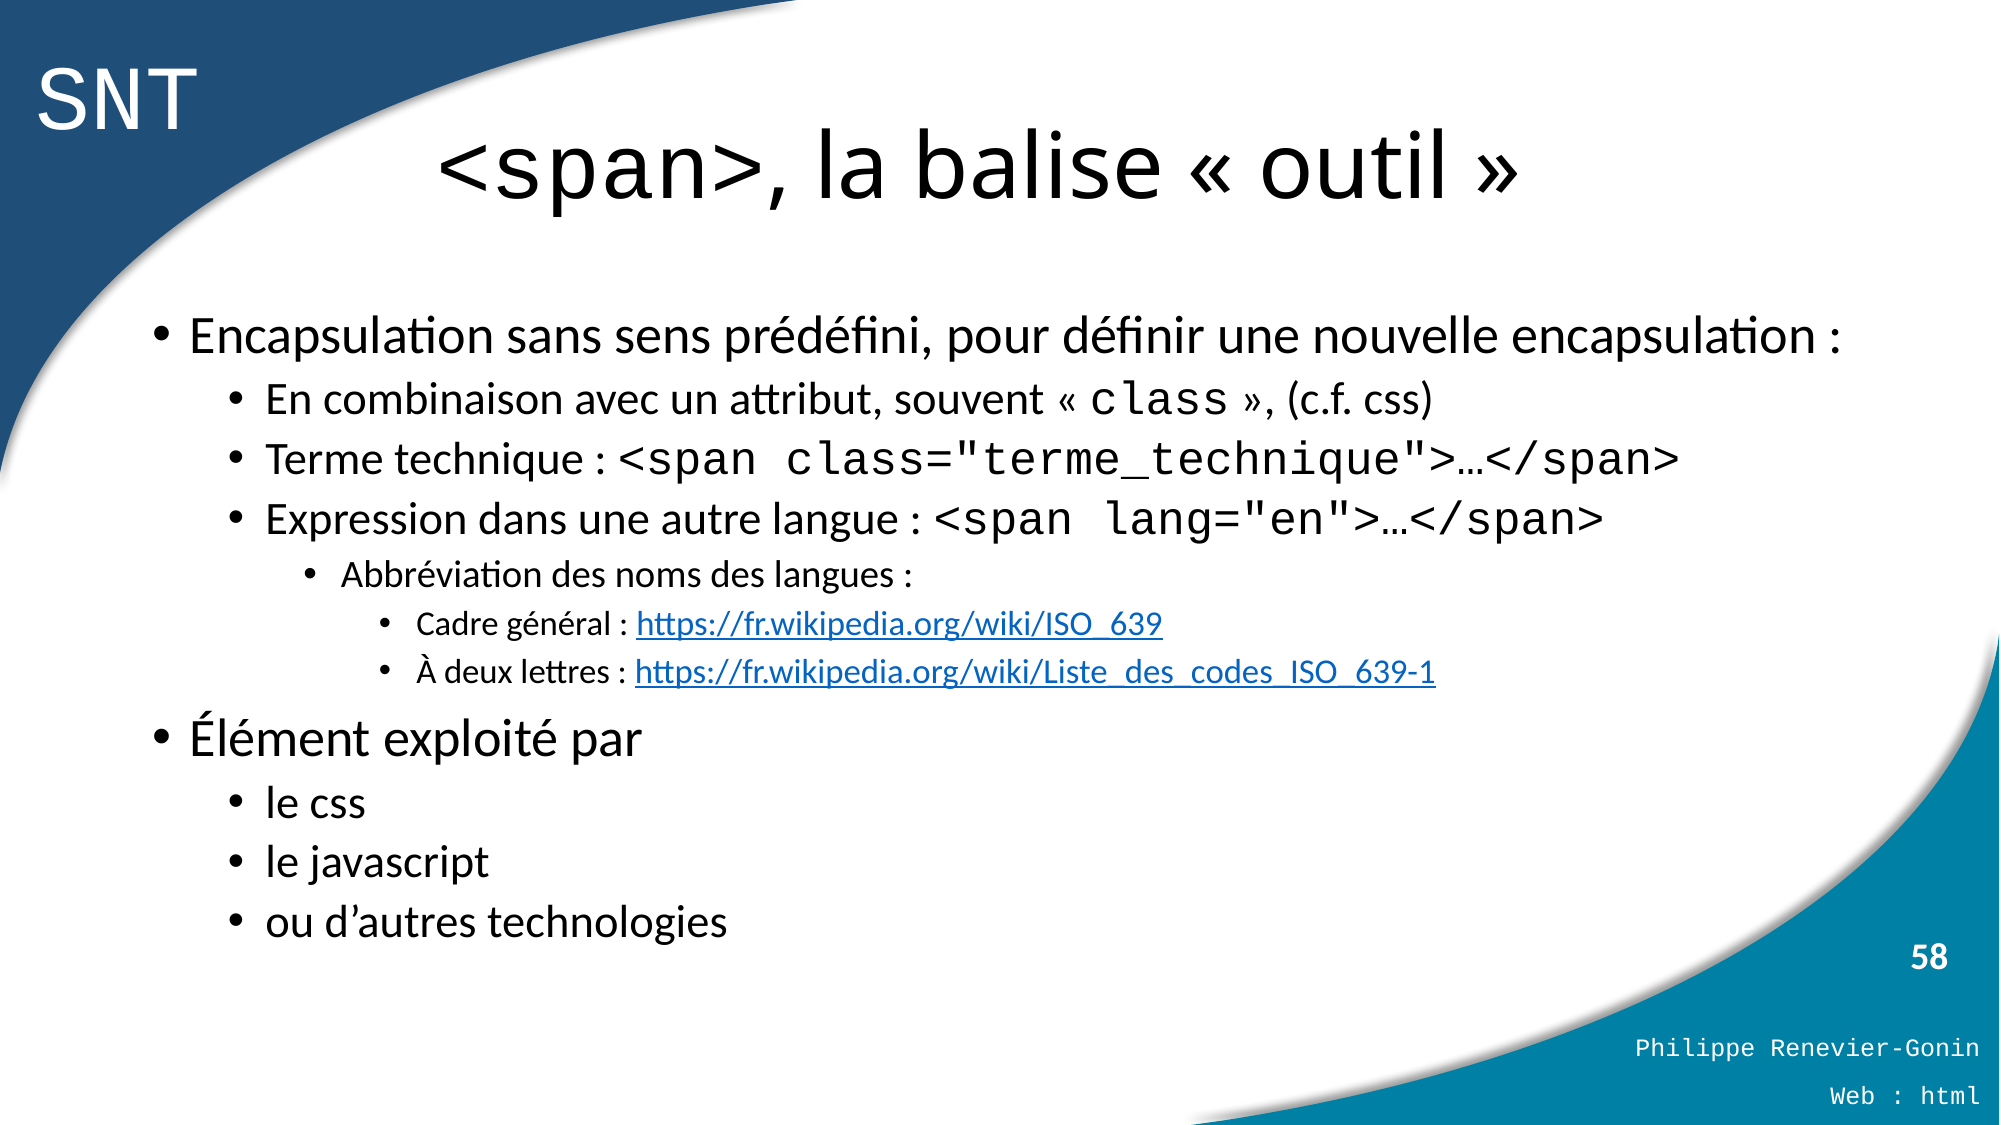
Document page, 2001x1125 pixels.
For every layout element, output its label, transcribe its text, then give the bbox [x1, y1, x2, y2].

title <span>, la balise « outil » [421, 59, 1863, 278]
list Encapsulation sans sens prédéfini, pour définir une nouvelle encapsulation : En combinaison avec un attribut, souvent « class », (c.f. css) Terme technique : <span class="terme_technique">…</span> Expression dans une autre langue : <span lang="en">…</span> Abbréviation des noms des langues : Cadre général : https://fr.wikipedia.org/wiki/ISO_639 À deux lettres : https://fr.wikipedia.org/wiki/Liste_des_codes_ISO_639-1 Élément exploité par le css le javascript ou d’autres technologies [137, 299, 1863, 1014]
